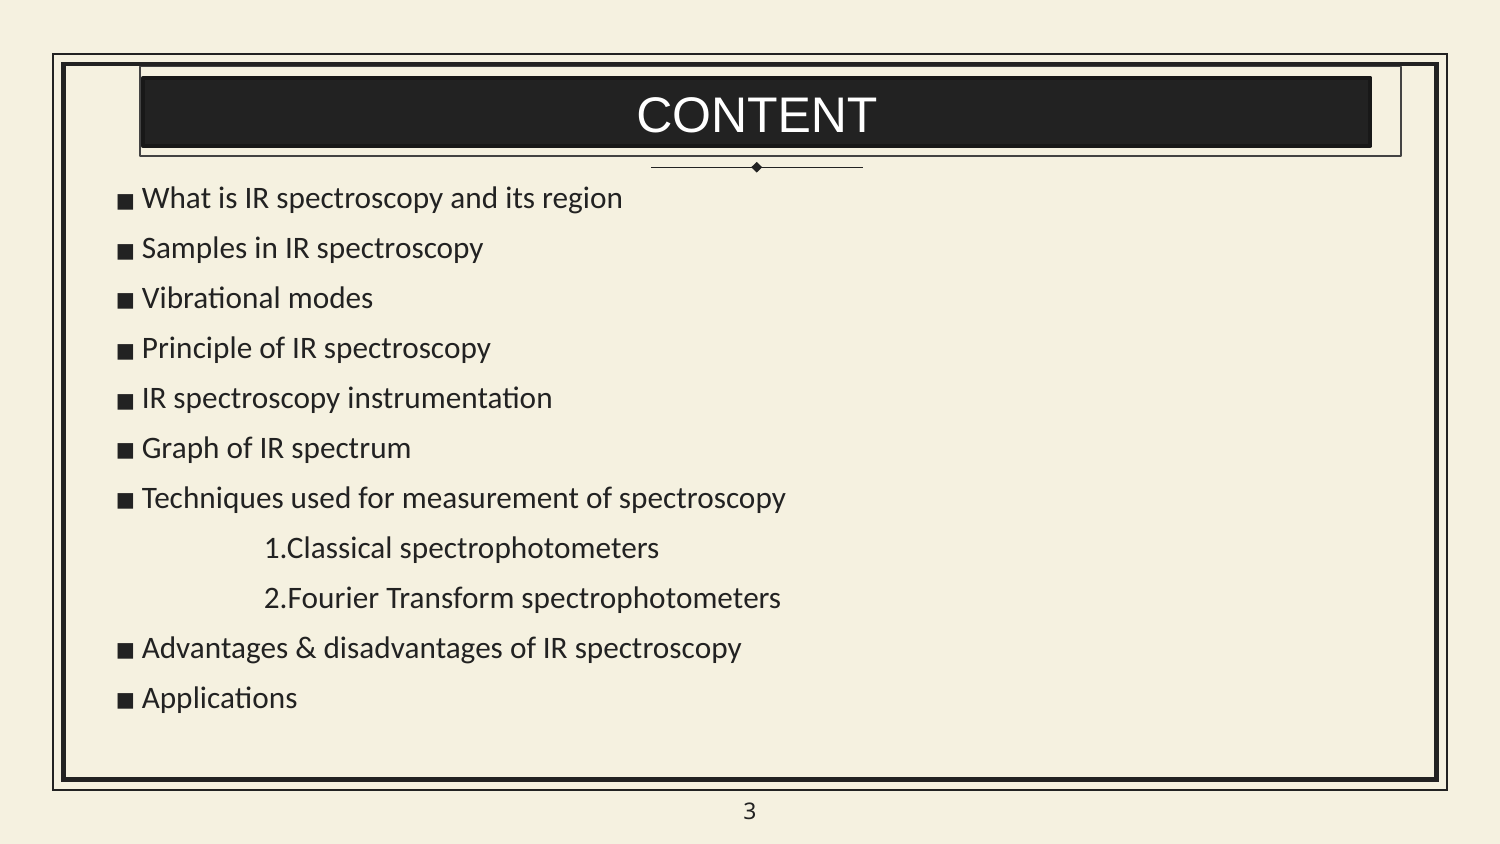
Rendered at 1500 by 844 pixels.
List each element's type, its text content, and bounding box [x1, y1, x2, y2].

list What is IR spectroscopy and its region Samples in IR spectroscopy Vibrational modes Principle of IR spectroscopy IR spectroscopy instrumentation Graph of IR spectrum Techniques used for measurement of spectroscopy 1.Classical spectrophotometers 2.Fourier Transform spectrophotometers Advantages & disadvantages of IR spectroscopy Applications [98, 162, 1415, 740]
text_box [650, 161, 863, 173]
slide_number ‹#› [705, 781, 795, 832]
text_box [139, 66, 1402, 156]
text_box CONTENT [143, 77, 1371, 147]
